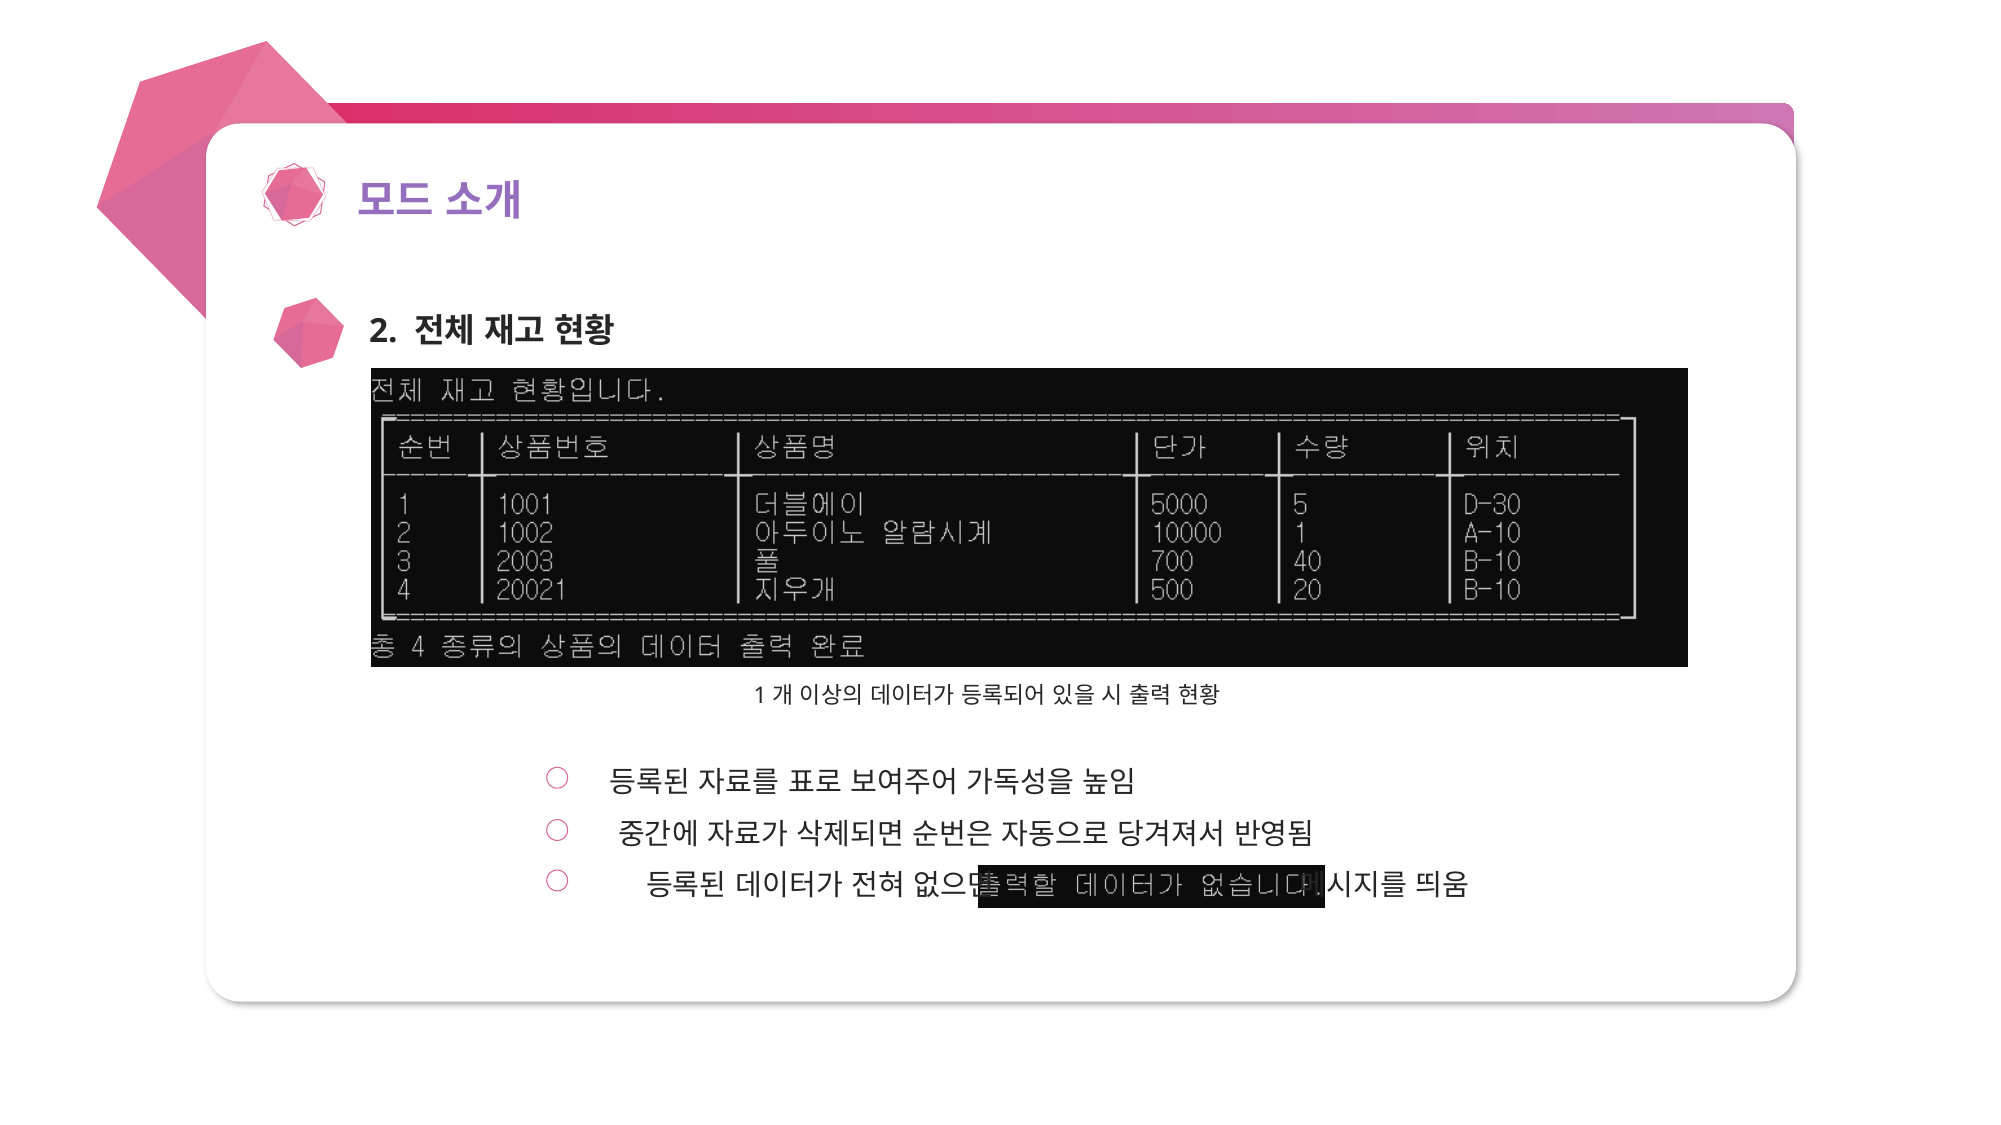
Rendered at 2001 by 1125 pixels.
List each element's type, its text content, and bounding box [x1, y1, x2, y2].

text_box 등록된 자료를 표로 보여주어 가독성을 높임 [595, 756, 1152, 806]
picture [977, 865, 1325, 916]
text_box 중간에 자료가 삭제되면 순번은 자동으로 당겨져서 반영됨 [603, 808, 1331, 858]
text_box [546, 766, 569, 789]
picture [371, 368, 1688, 667]
text_box [546, 869, 569, 892]
text_box [546, 819, 569, 842]
text_box 등록된 데이터가 전혀 없으면 메시지를 띄움 [631, 858, 1486, 909]
text_box 모드 소개 [342, 166, 538, 231]
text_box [277, 298, 344, 368]
text_box 2. 전체 재고 현황 [354, 301, 700, 357]
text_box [261, 161, 328, 228]
text_box 1개 이상의 데이터가 등록되어 있을 시 출력 현황 [738, 673, 1237, 716]
